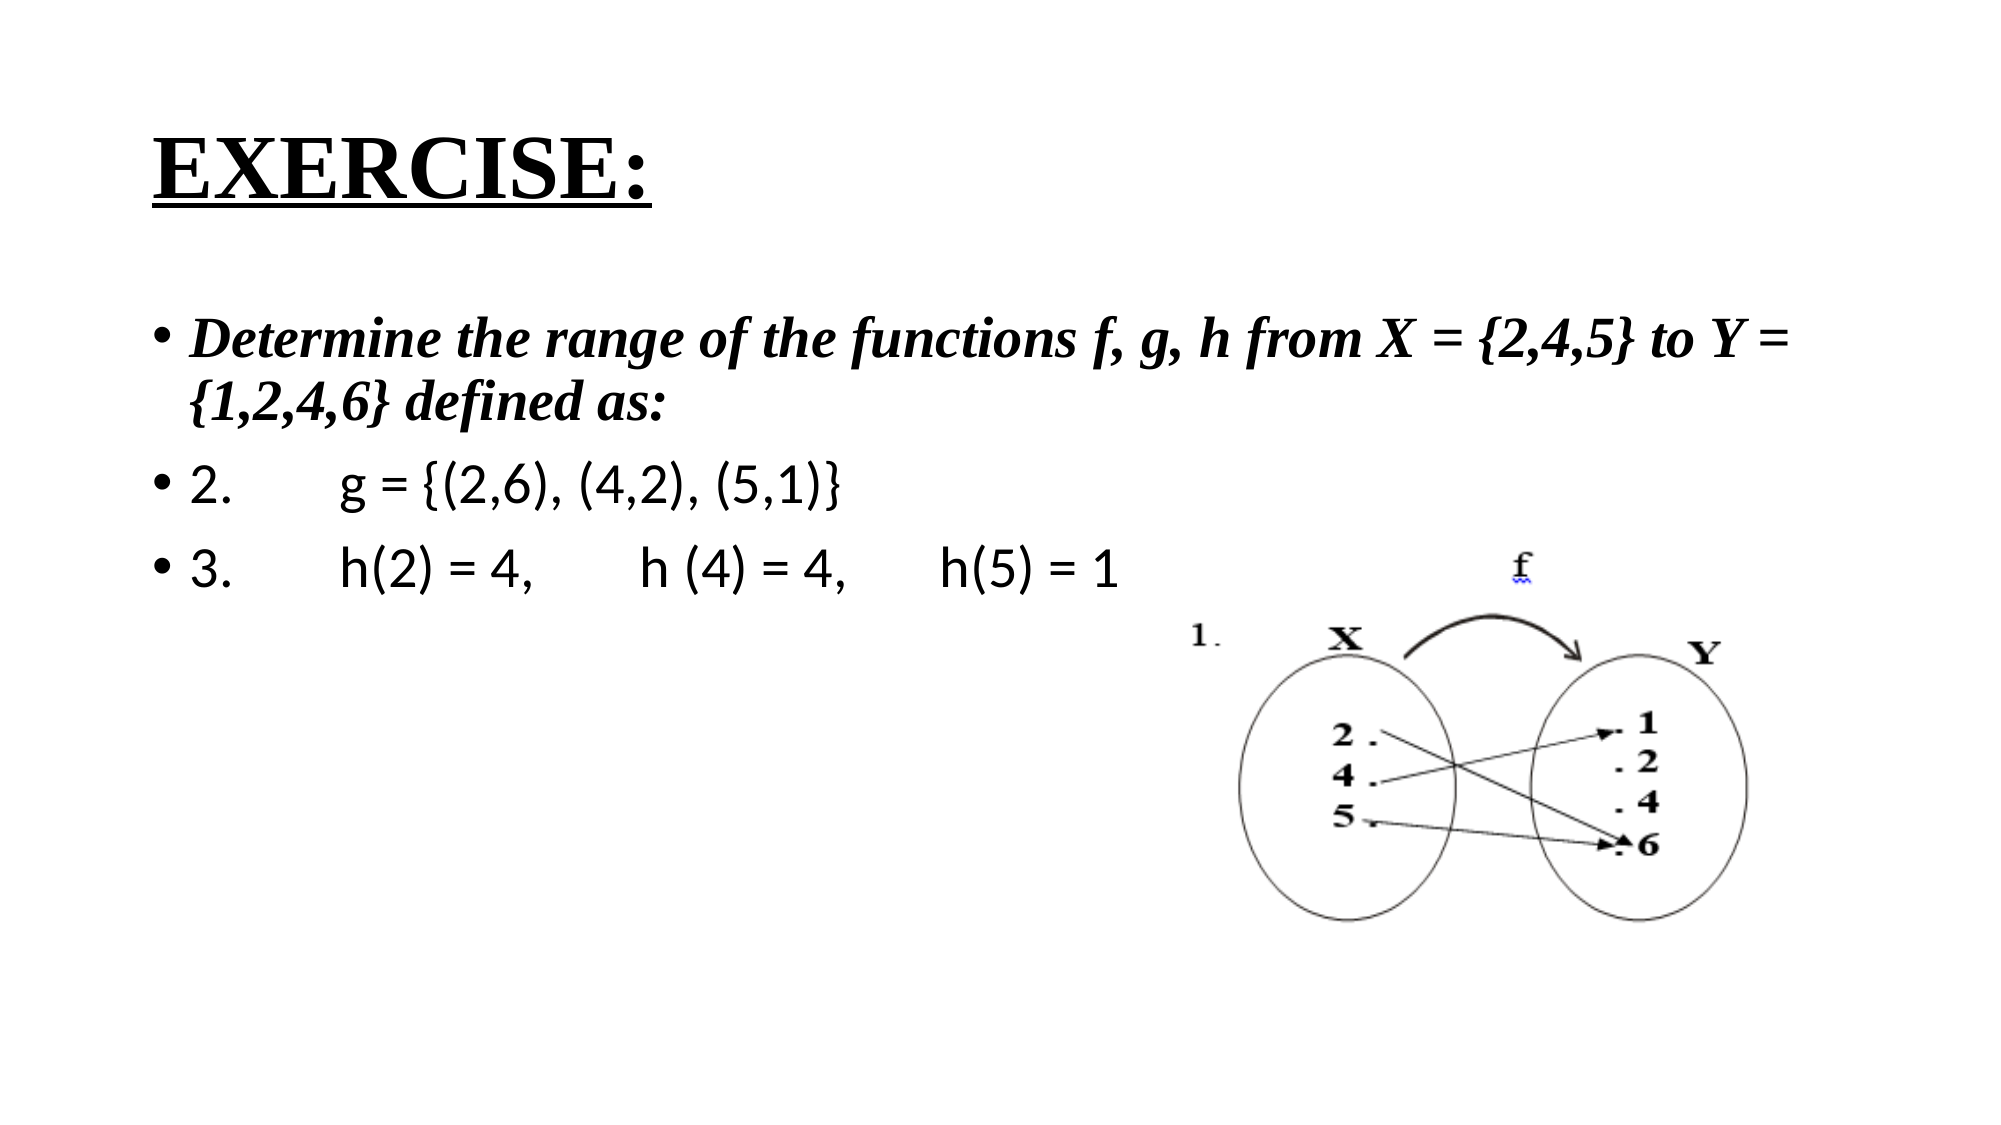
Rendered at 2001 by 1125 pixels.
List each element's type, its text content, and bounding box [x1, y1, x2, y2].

picture [1163, 522, 1774, 964]
list Determine the range of the functions f, g, h from X = {2,4,5} to Y = {1,2,4,6} defined as: 2. g = {(2,6), (4,2), (5,1)} 3. h(2) = 4, h (4) = 4, h(5) = 1 [137, 299, 1863, 1014]
title EXERCISE: [137, 59, 1863, 278]
